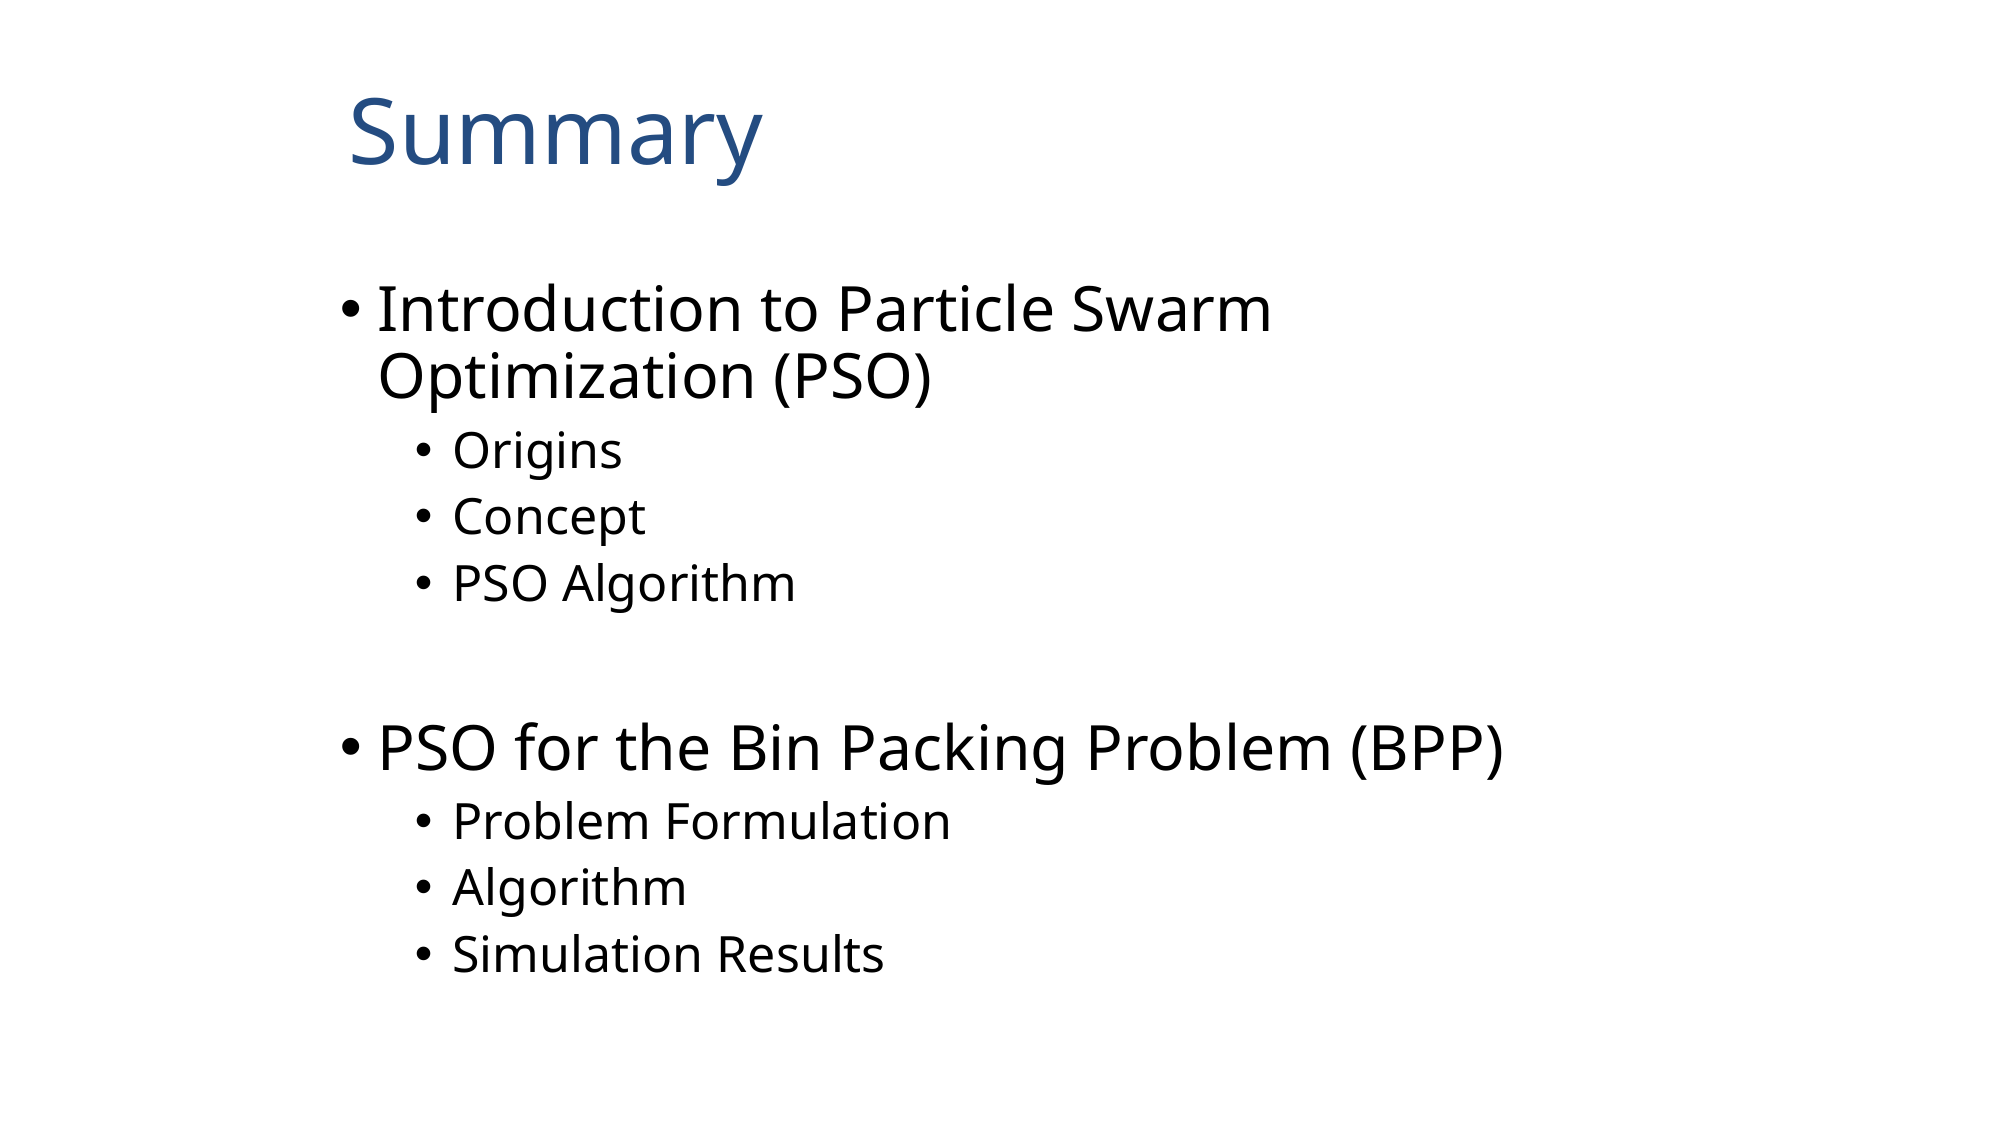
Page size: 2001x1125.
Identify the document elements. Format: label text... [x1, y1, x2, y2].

title Summary [324, 41, 1675, 230]
list Introduction to Particle Swarm Optimization (PSO) Origins Concept PSO Algorithm PSO for the Bin Packing Problem (BPP) Problem Formulation Algorithm Simulation Results [324, 270, 1675, 1094]
